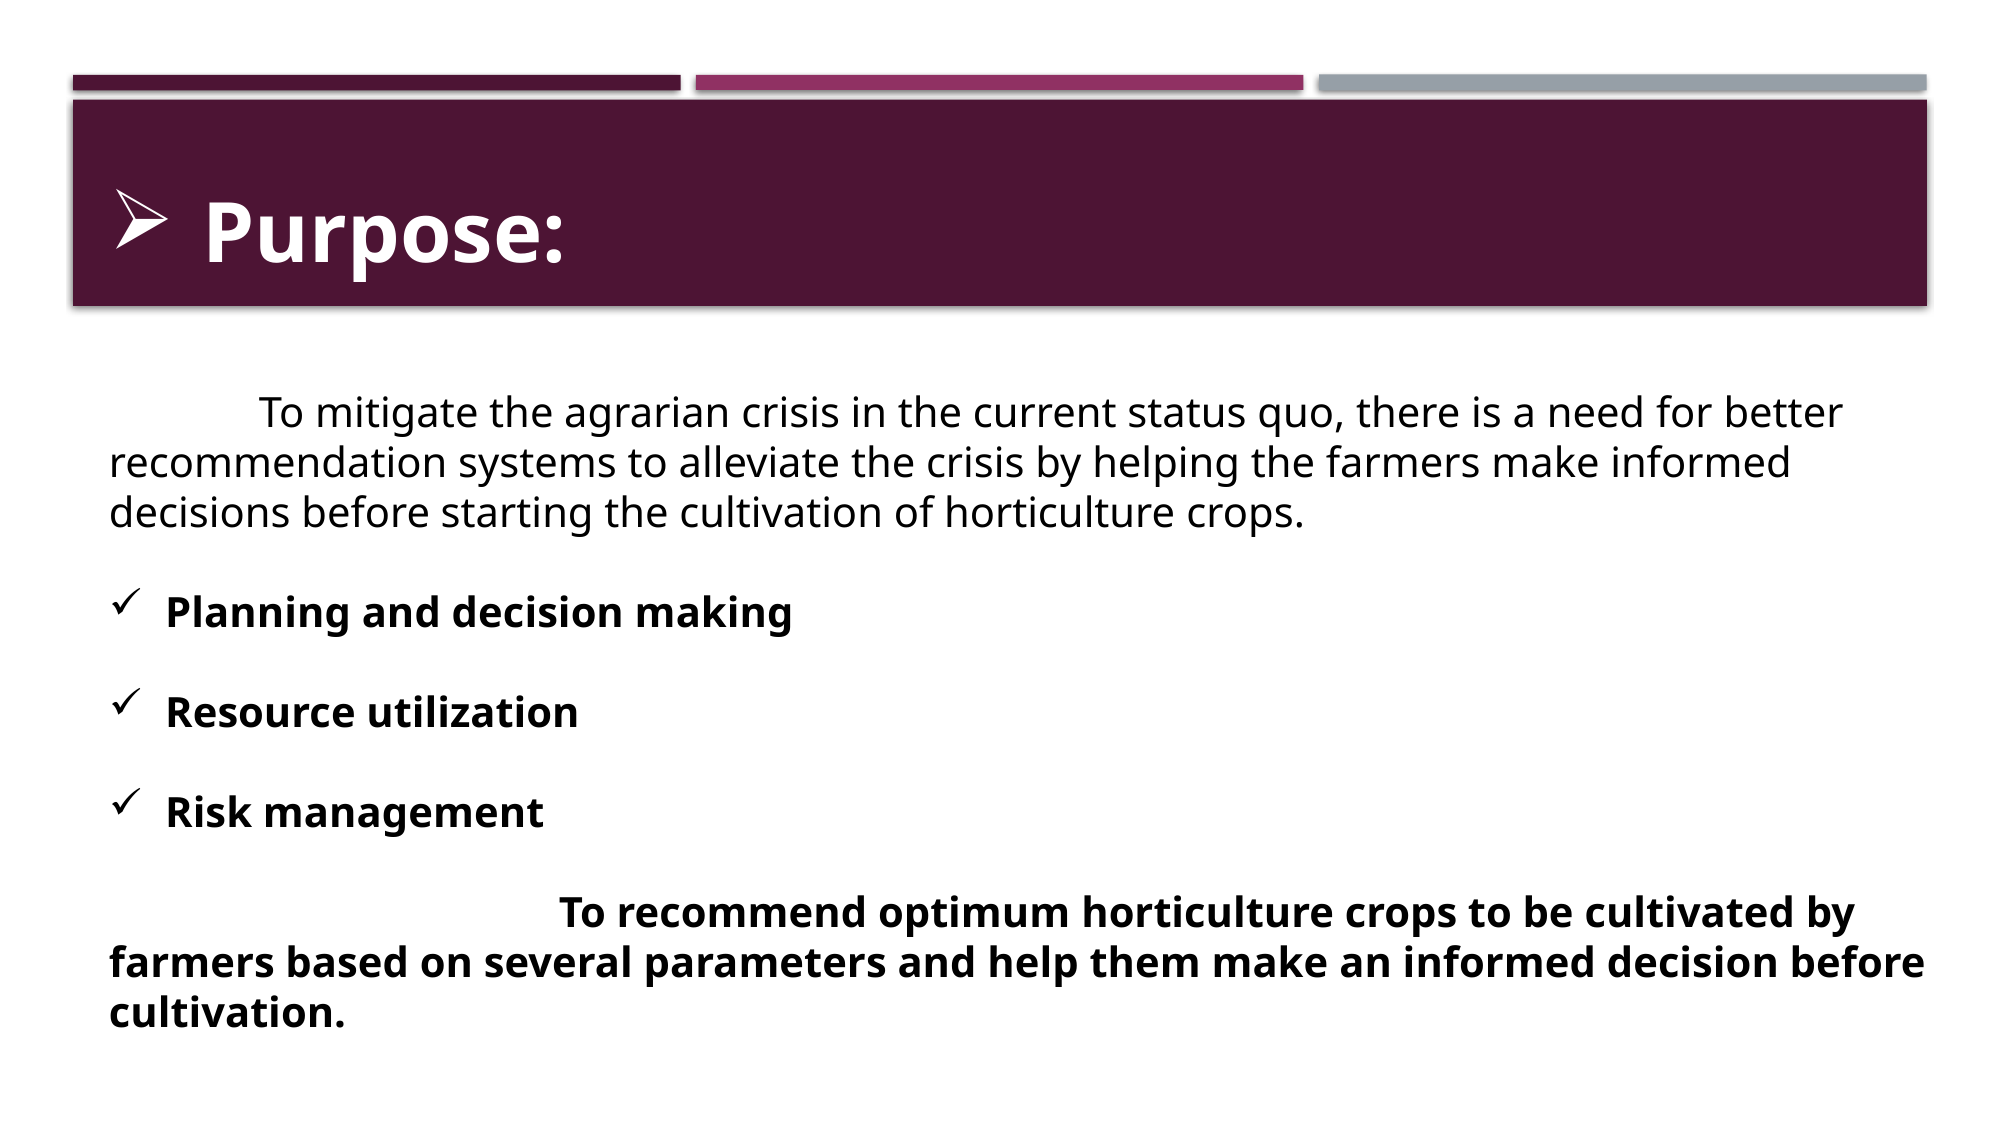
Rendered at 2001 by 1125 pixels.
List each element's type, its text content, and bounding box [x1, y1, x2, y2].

text_box To mitigate the agrarian crisis in the current status quo, there is a need for better recommendation systems to alleviate the crisis by helping the farmers make informed decisions before starting the cultivation of horticulture crops. Planning and decision making Resource utilization Risk management To recommend optimum horticulture crops to be cultivated by farmers based on several parameters and help them make an informed decision before cultivation. [94, 378, 1958, 1094]
title Purpose: [94, 92, 1634, 288]
